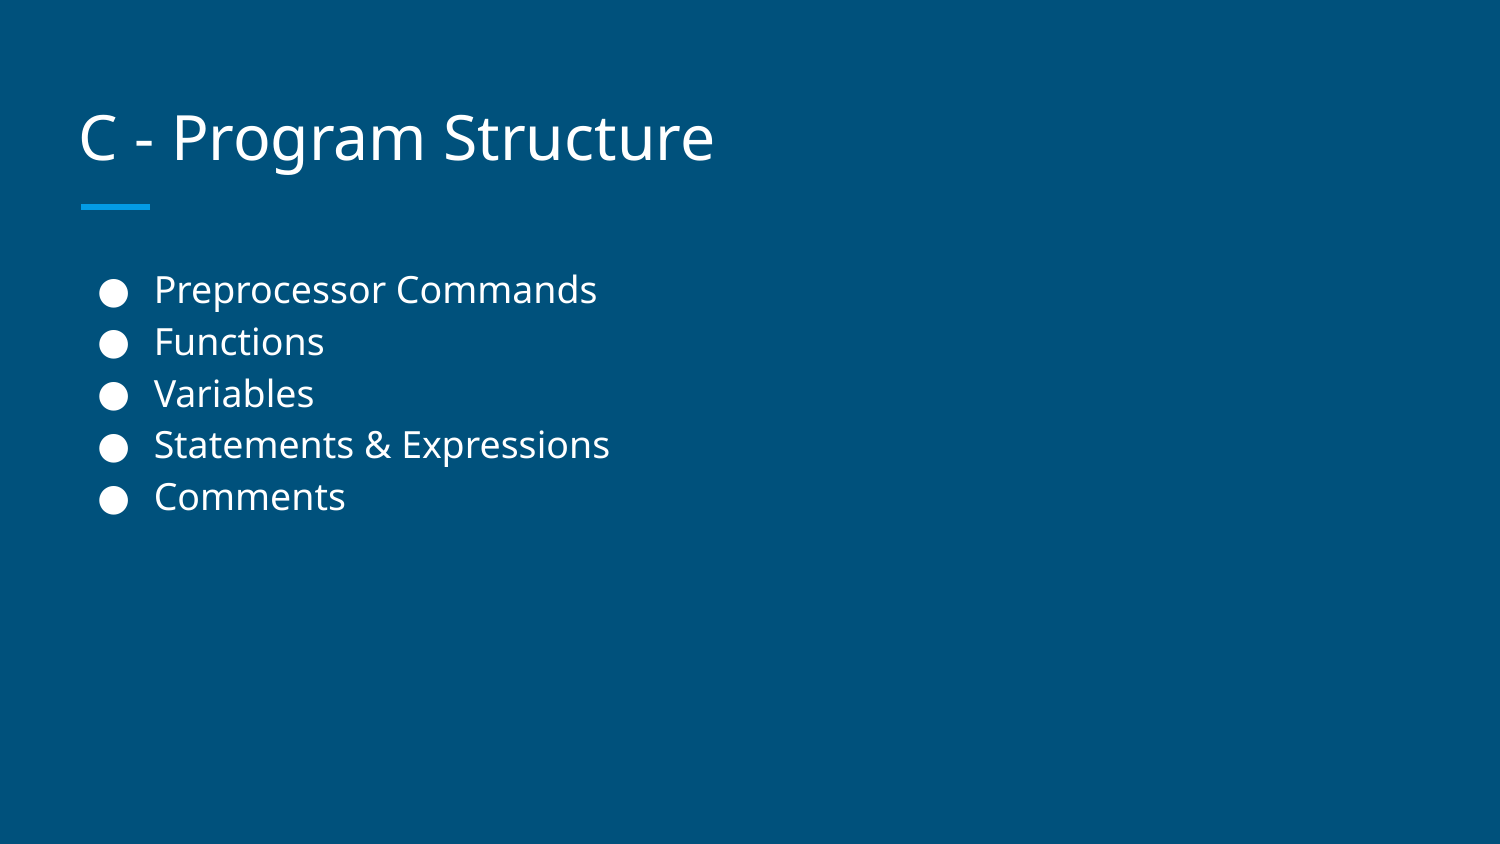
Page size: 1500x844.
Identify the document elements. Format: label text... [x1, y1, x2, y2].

title C - Program Structure [63, 75, 1437, 188]
list Preprocessor Commands Functions Variables Statements & Expressions Comments [63, 244, 1437, 750]
